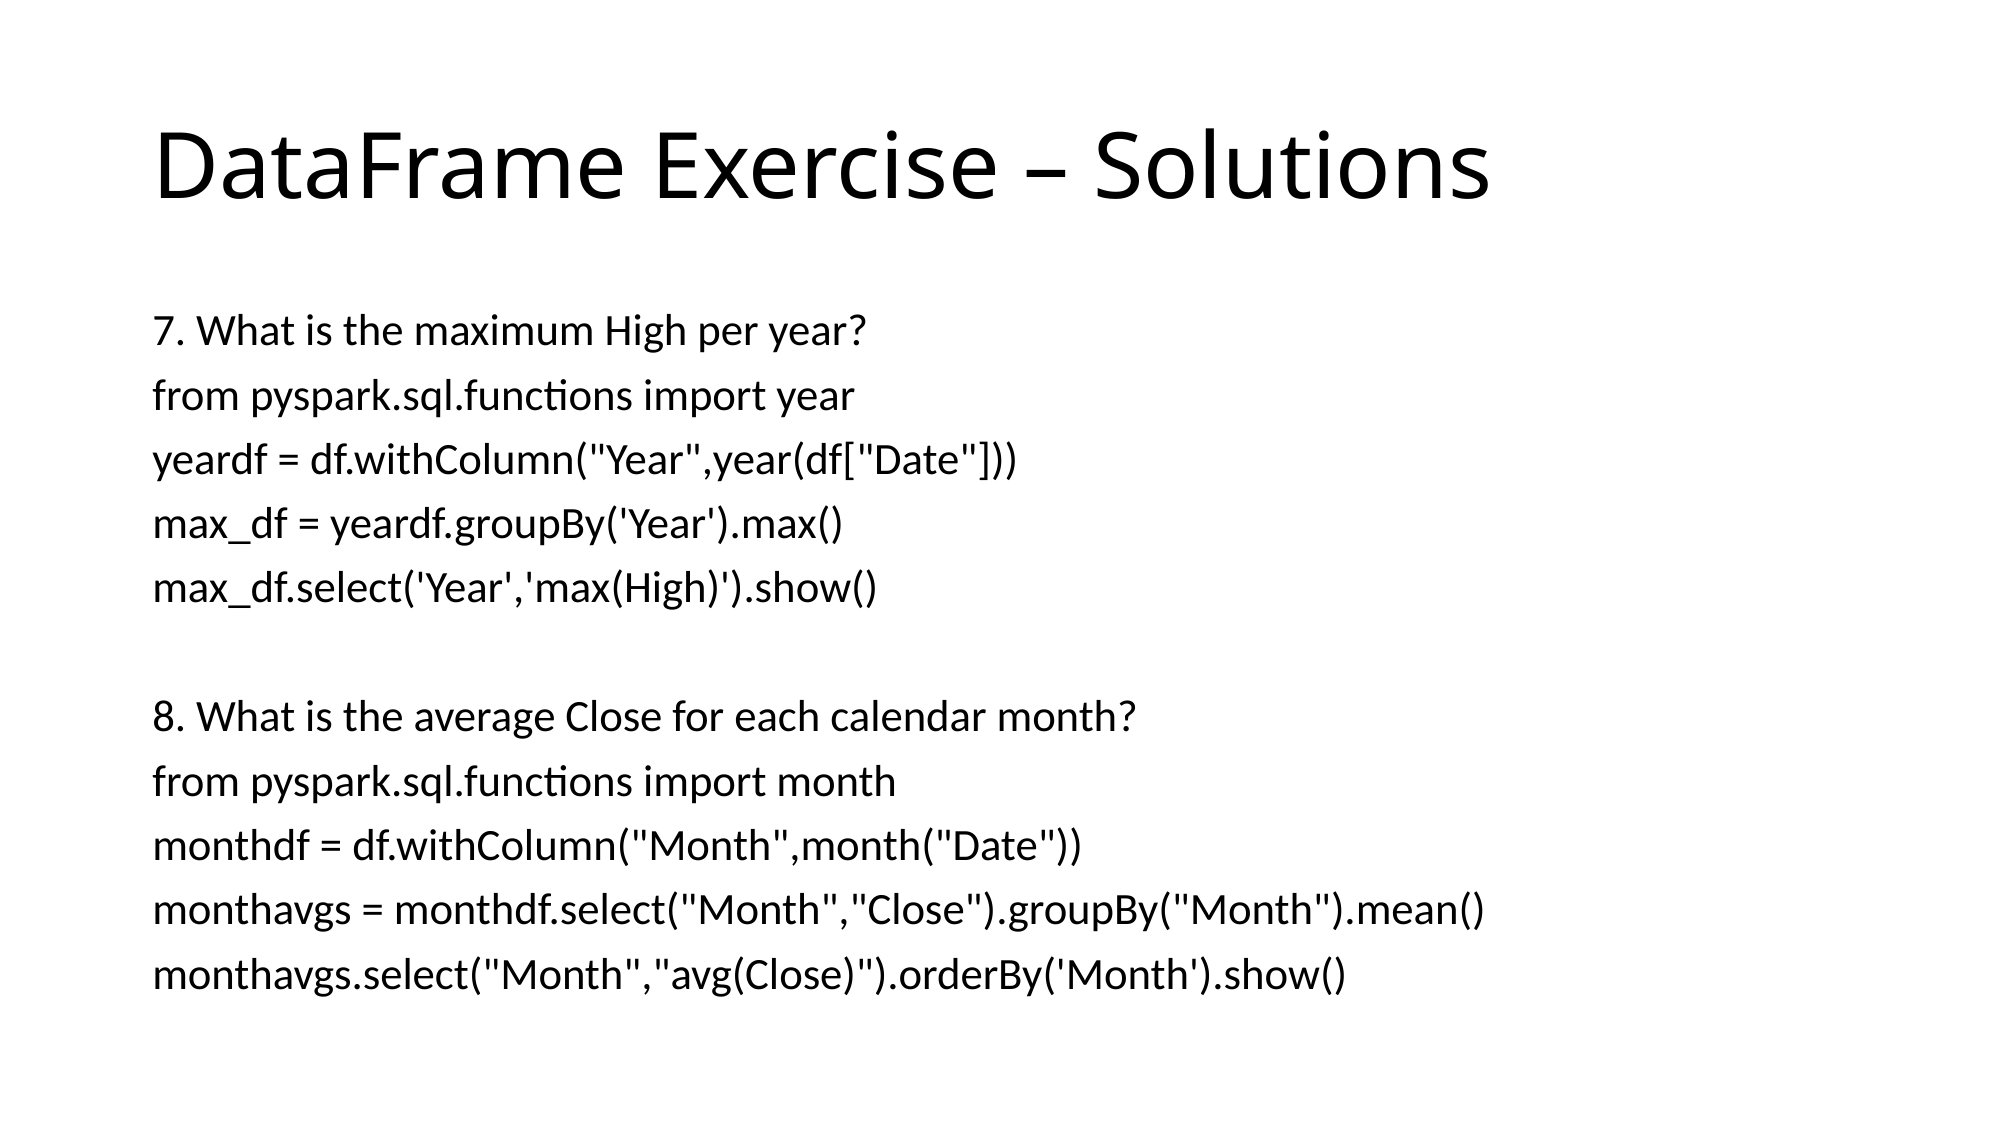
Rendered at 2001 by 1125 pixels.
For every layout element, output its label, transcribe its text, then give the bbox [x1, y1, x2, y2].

list 7. What is the maximum High per year? from pyspark.sql.functions import year yeardf = df.withColumn("Year",year(df["Date"])) max_df = yeardf.groupBy('Year').max() max_df.select('Year','max(High)').show() 8. What is the average Close for each calendar month? from pyspark.sql.functions import month monthdf = df.withColumn("Month",month("Date")) monthavgs = monthdf.select("Month","Close").groupBy("Month").mean() monthavgs.select("Month","avg(Close)").orderBy('Month').show() [137, 299, 1863, 1014]
title DataFrame Exercise – Solutions [137, 59, 1863, 278]
